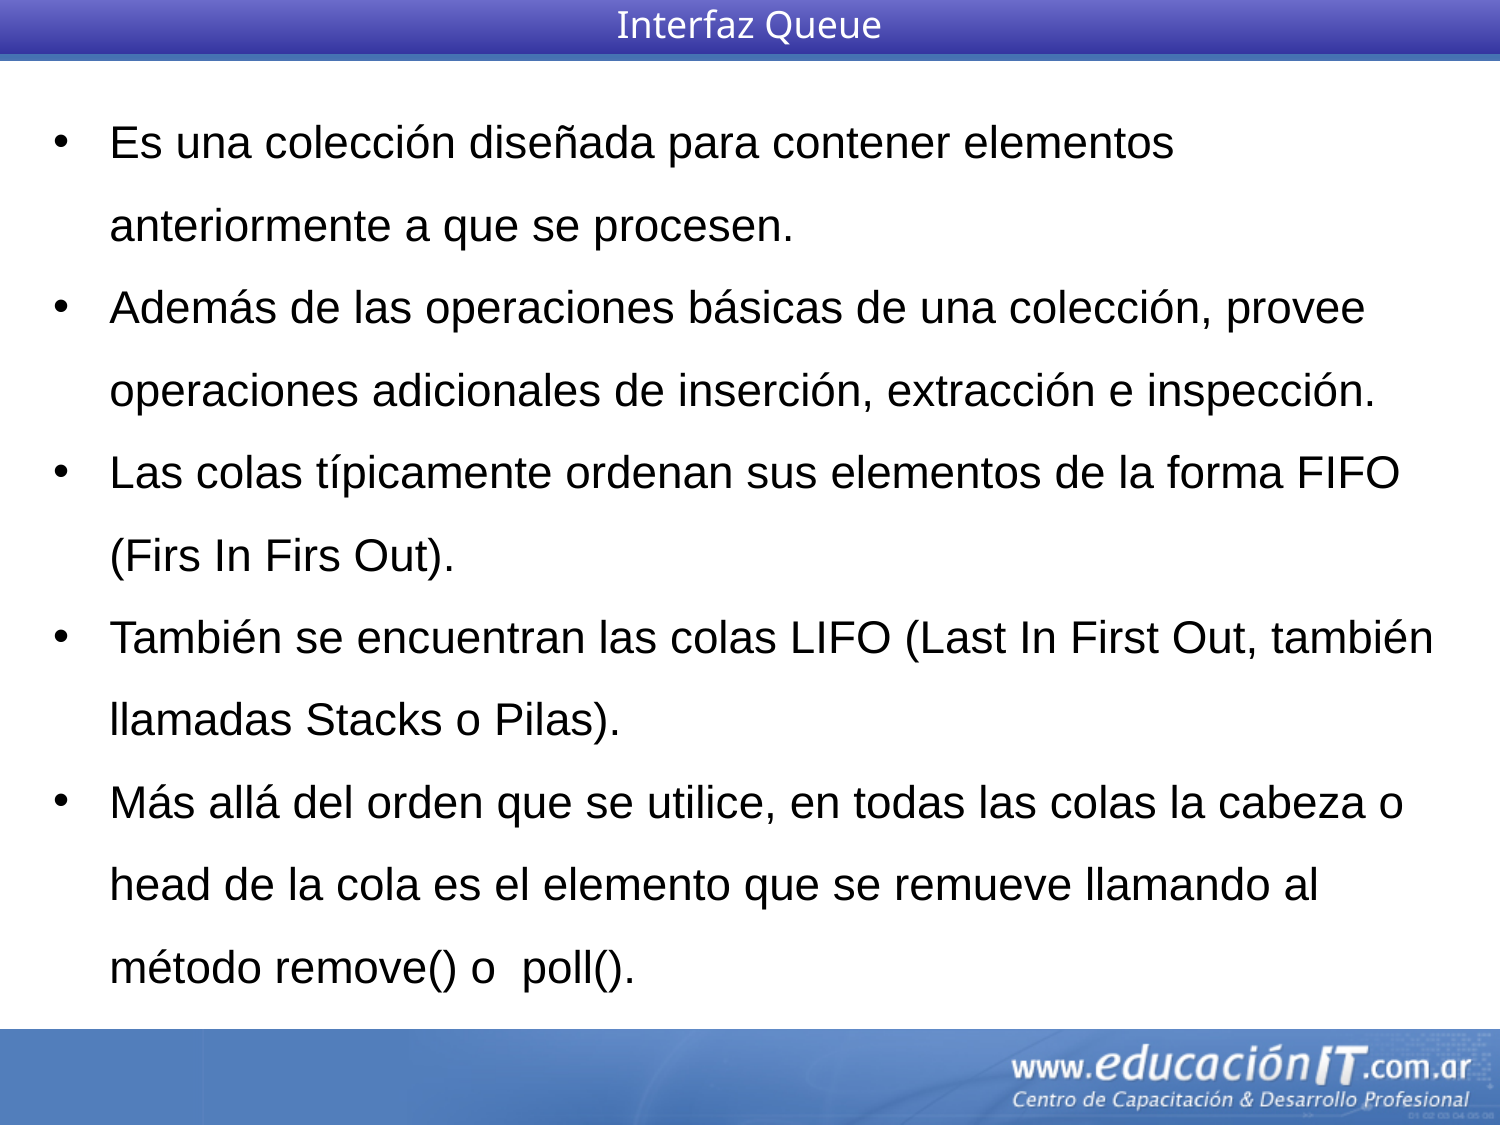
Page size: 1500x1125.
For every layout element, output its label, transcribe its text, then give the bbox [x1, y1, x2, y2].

picture [0, 1029, 1500, 1125]
text_box Es una colección diseñada para contener elementos anteriormente a que se procesen. Además de las operaciones básicas de una colección, provee operaciones adicionales de inserción, extracción e inspección. Las colas típicamente ordenan sus elementos de la forma FIFO (Firs In Firs Out). También se encuentran las colas LIFO (Last In First Out, también llamadas Stacks o Pilas). Más allá del orden que se utilice, en todas las colas la cabeza o head de la cola es el elemento que se remueve llamando al método remove() o poll(). [38, 78, 1462, 1000]
text_box Interfaz Queue [0, 0, 1500, 54]
picture [0, 54, 1500, 61]
